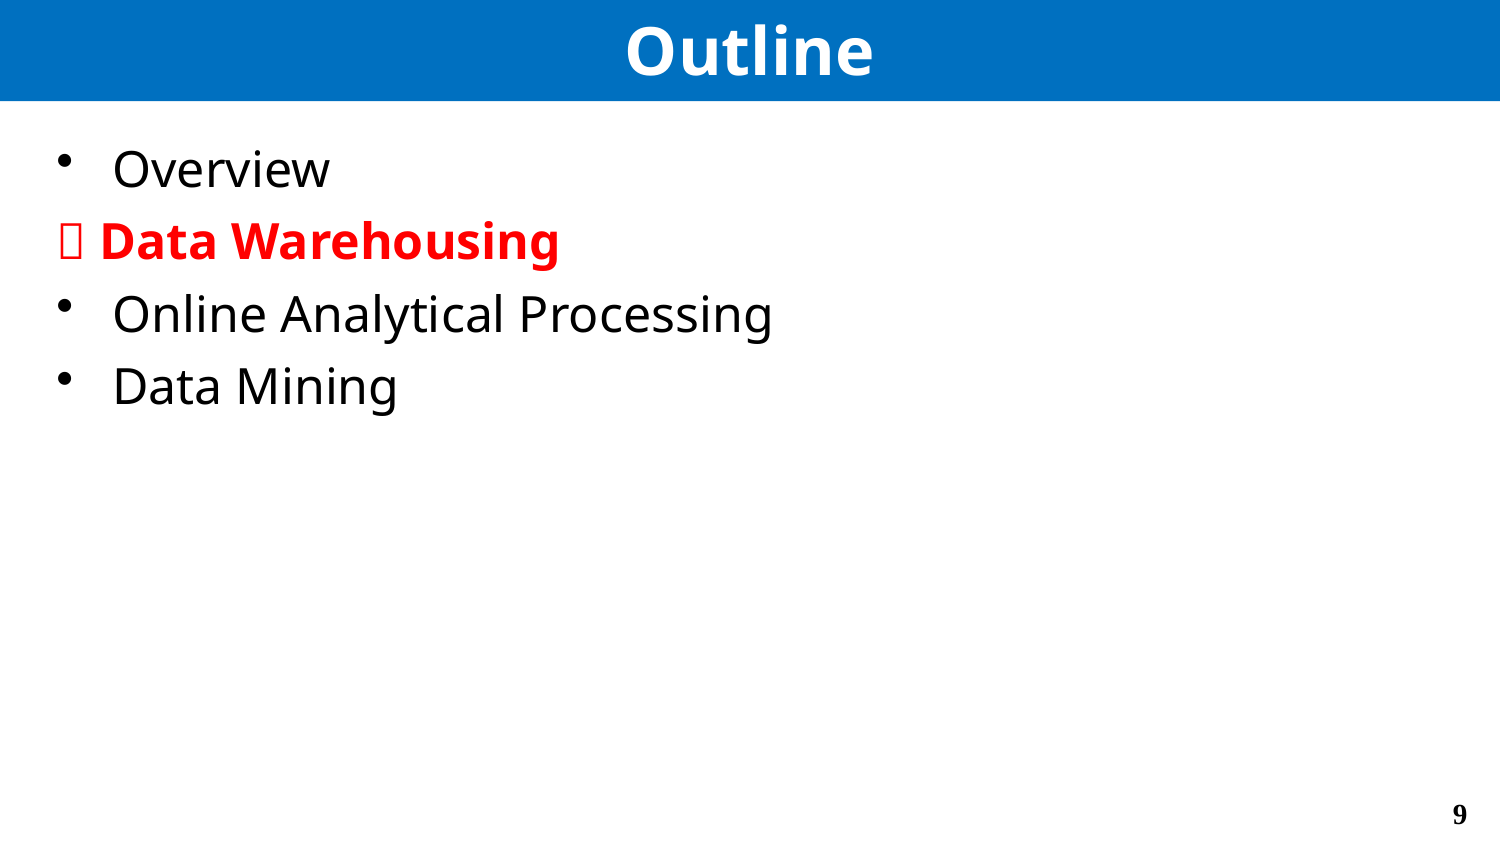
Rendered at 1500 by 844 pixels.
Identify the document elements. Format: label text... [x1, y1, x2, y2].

title Outline [0, 0, 1500, 102]
list Overview  Data Warehousing Online Analytical Processing Data Mining [41, 129, 1447, 754]
